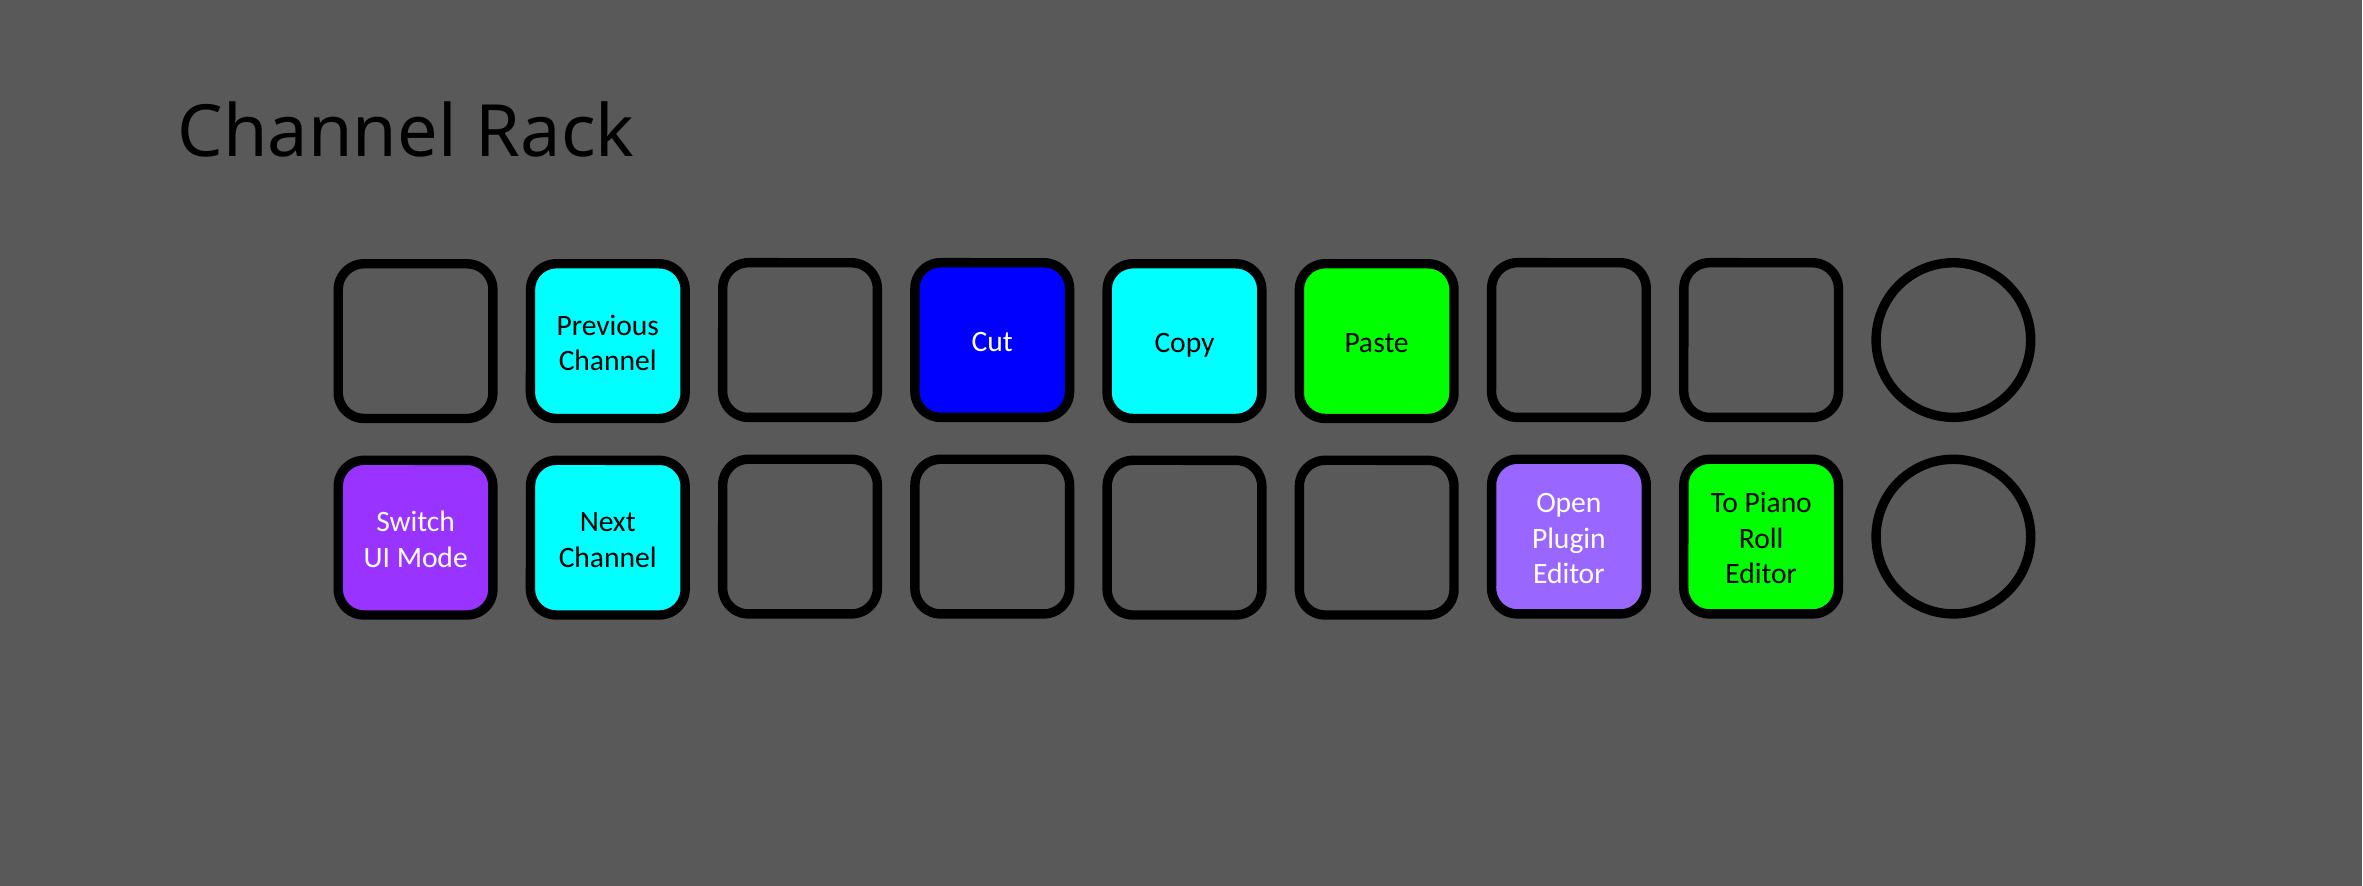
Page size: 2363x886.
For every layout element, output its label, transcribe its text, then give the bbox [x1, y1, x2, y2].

text_box Paste [1298, 262, 1456, 420]
text_box [721, 261, 879, 419]
text_box [1490, 261, 1648, 419]
text_box Copy [1106, 262, 1263, 420]
text_box [1875, 458, 2032, 615]
text_box Open Plugin Editor [1490, 458, 1648, 615]
title Channel Rack [162, 47, 2200, 219]
text_box Next Channel [529, 459, 687, 617]
text_box [1298, 459, 1456, 617]
text_box Cut [913, 261, 1071, 419]
text_box [913, 458, 1071, 615]
text_box [1106, 459, 1263, 617]
text_box [337, 262, 494, 420]
text_box [1682, 261, 1840, 419]
text_box [1875, 261, 2032, 419]
text_box Previous Channel [529, 262, 687, 420]
text_box [721, 458, 879, 615]
text_box Switch UI Mode [337, 459, 494, 617]
text_box To Piano Roll Editor [1682, 458, 1840, 615]
